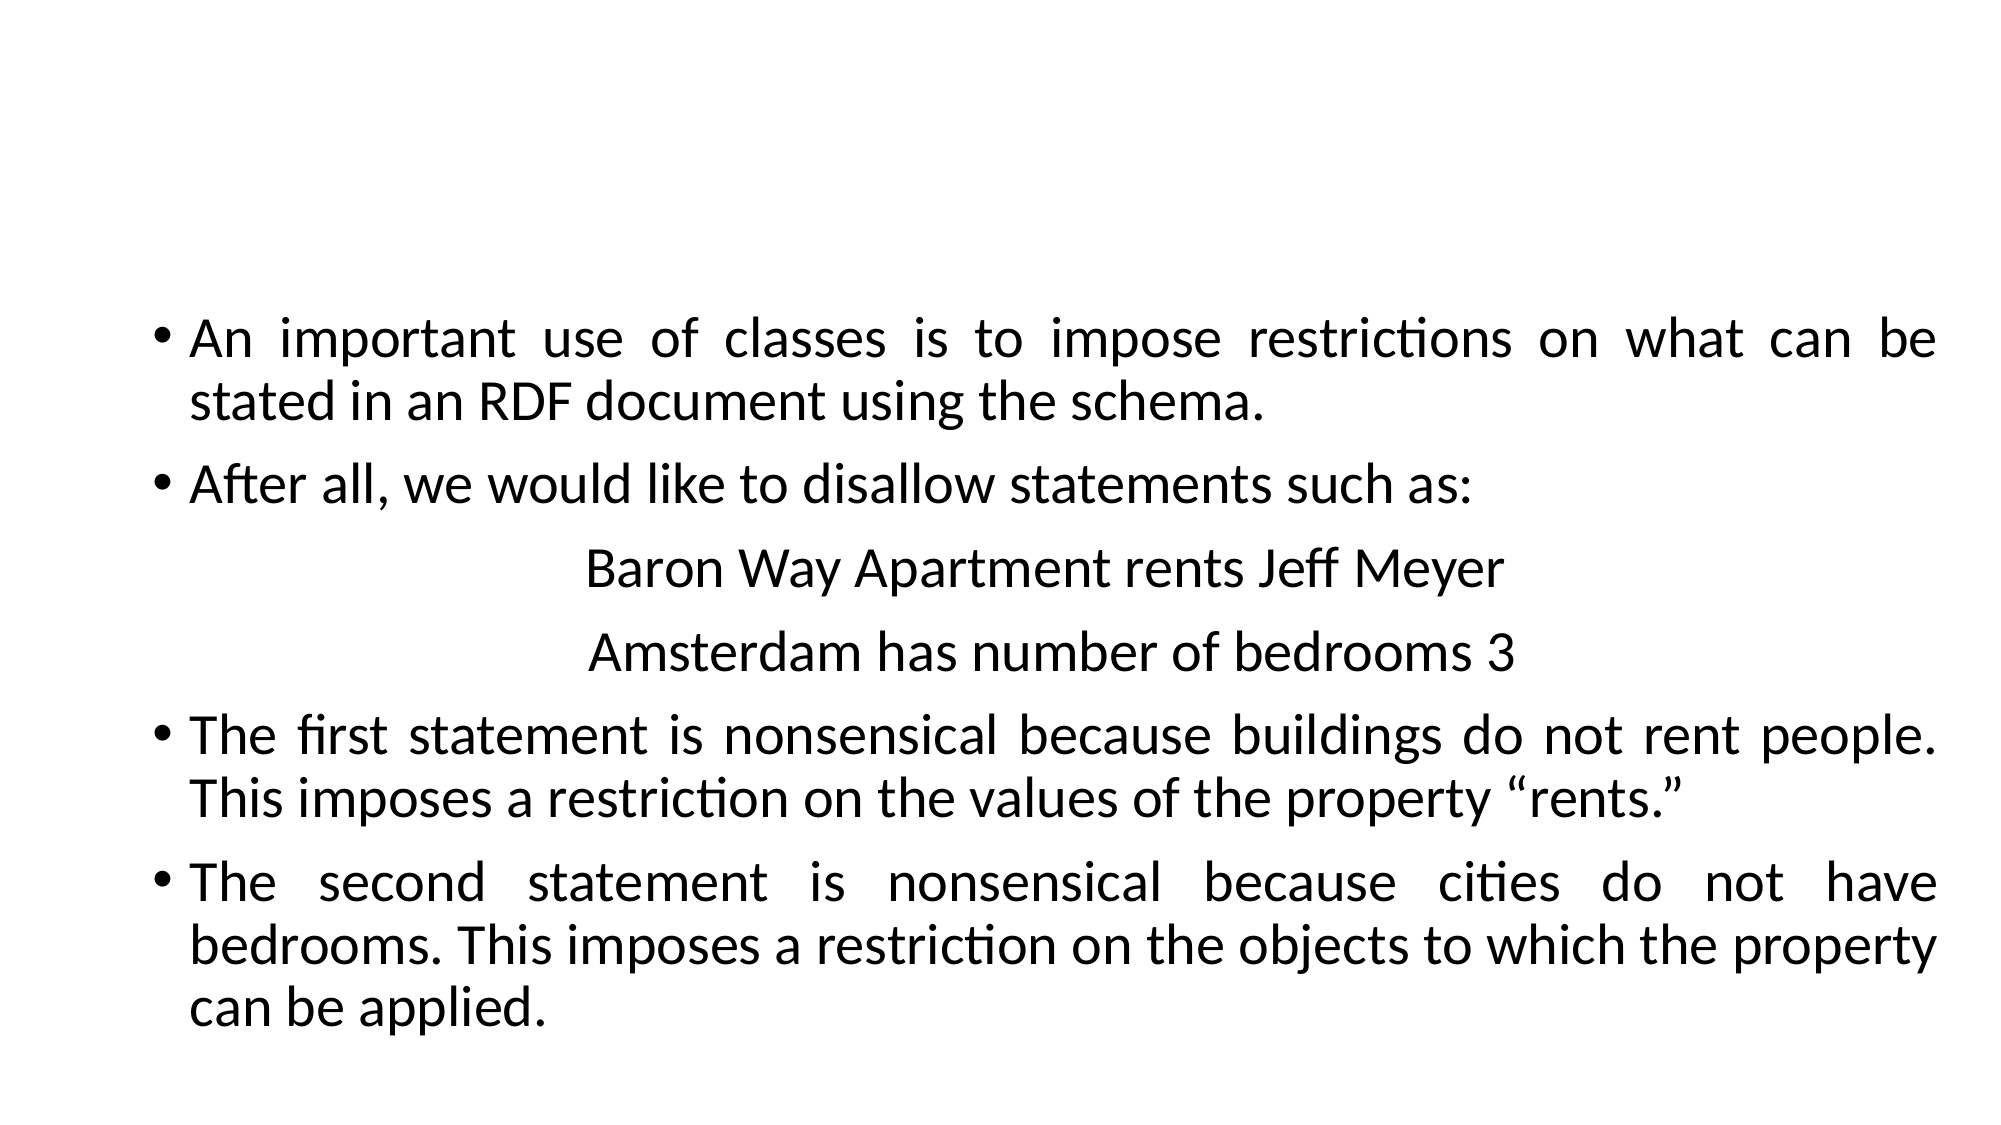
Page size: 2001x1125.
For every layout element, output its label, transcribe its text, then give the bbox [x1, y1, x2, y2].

list An important use of classes is to impose restrictions on what can be stated in an RDF document using the schema. After all, we would like to disallow statements such as: Baron Way Apartment rents Jeff Meyer Amsterdam has number of bedrooms 3 The first statement is nonsensical because buildings do not rent people. This imposes a restriction on the values of the property “rents.” The second statement is nonsensical because cities do not have bedrooms. This imposes a restriction on the objects to which the property can be applied. [137, 299, 1955, 1080]
